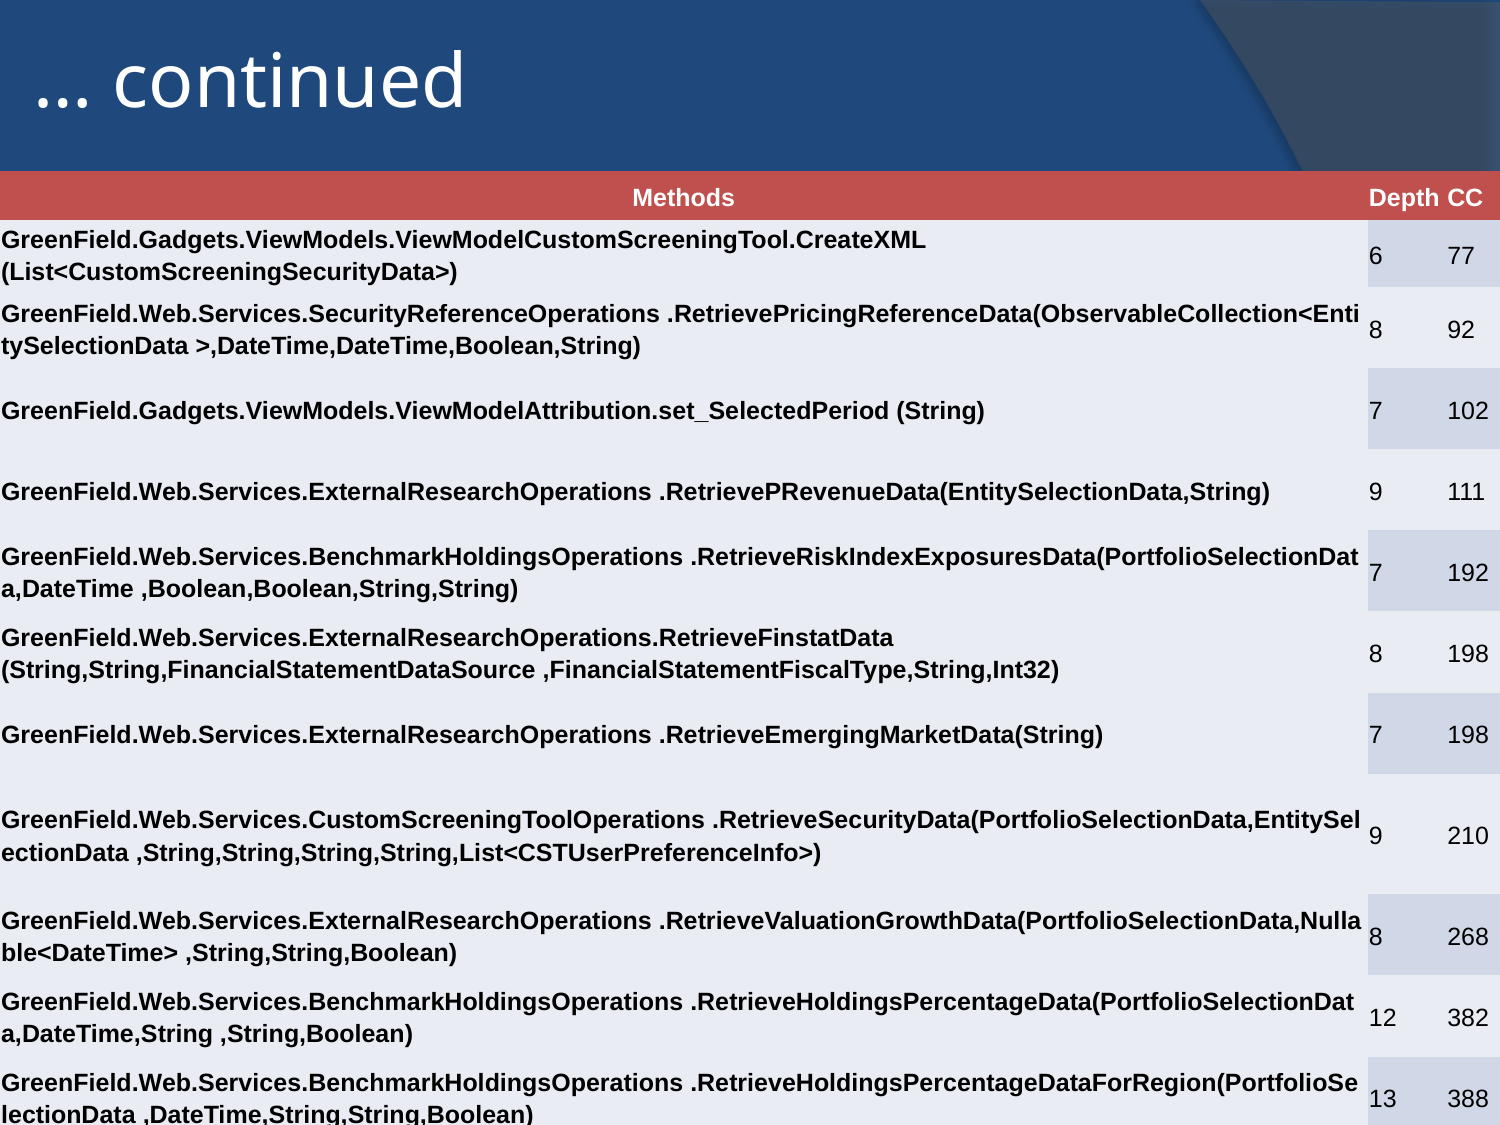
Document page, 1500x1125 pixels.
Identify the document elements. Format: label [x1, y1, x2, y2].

title [26, 0, 997, 171]
table_cell [0, 220, 1500, 1125]
table_header [0, 171, 1500, 220]
